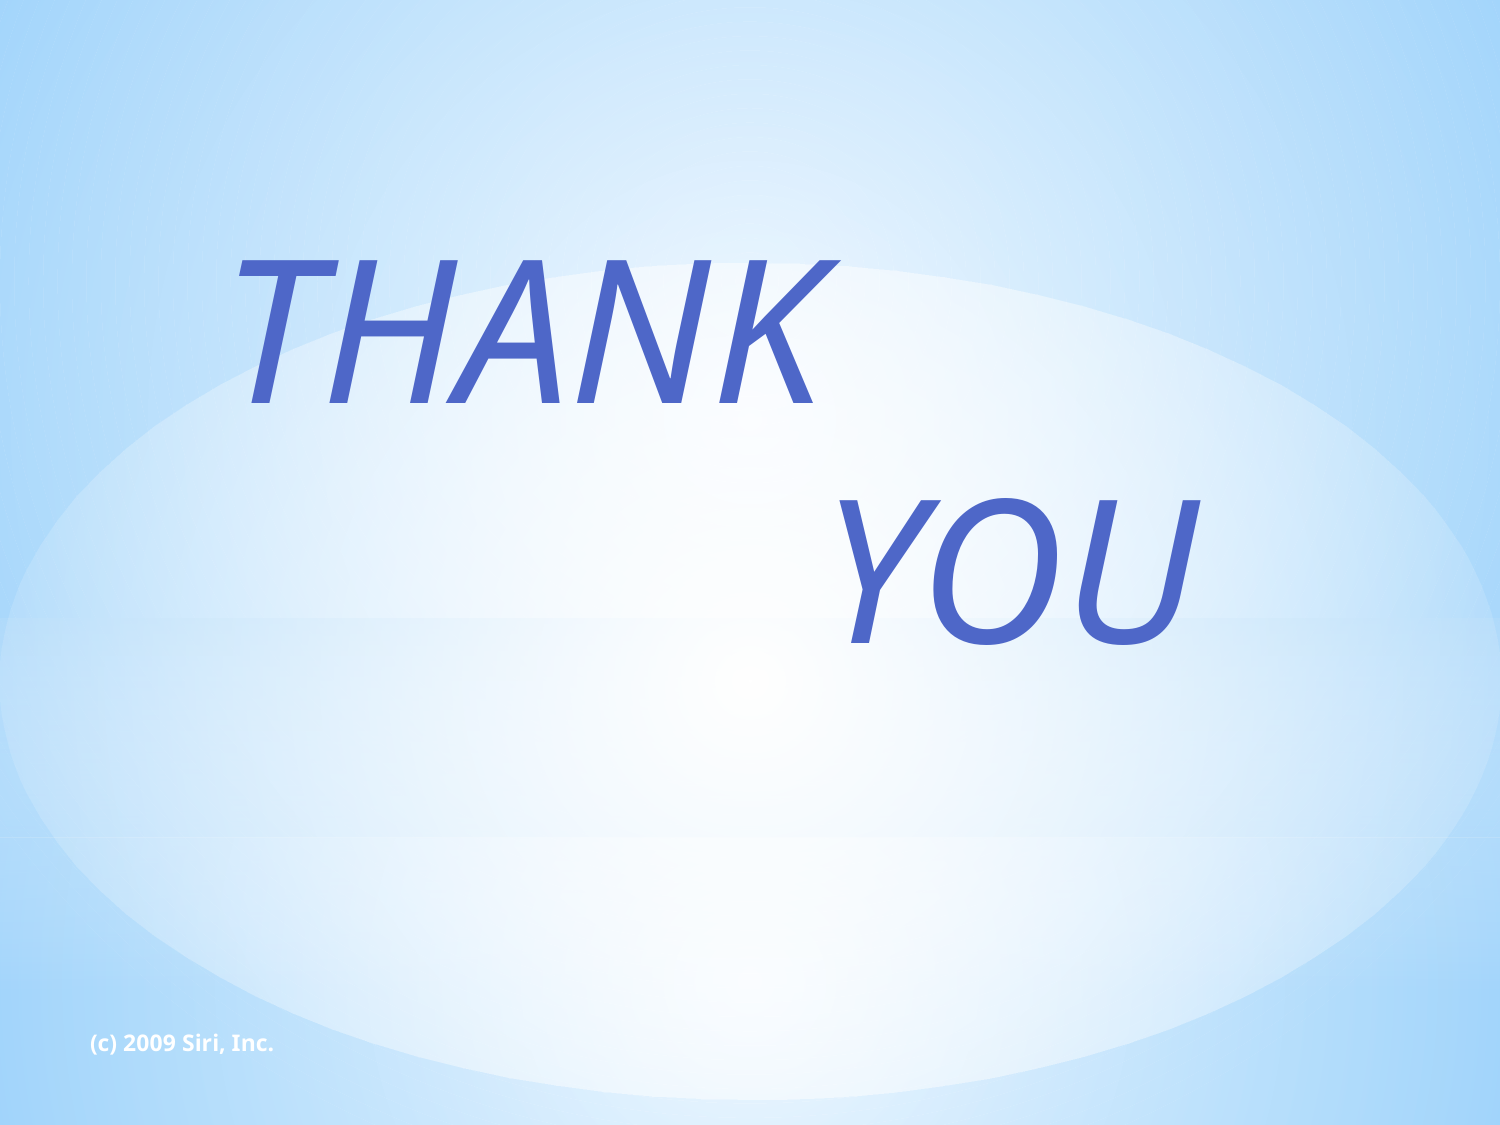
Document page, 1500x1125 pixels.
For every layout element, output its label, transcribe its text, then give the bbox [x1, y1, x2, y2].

text_box THANK YOU [206, 196, 1400, 691]
footer (c) 2009 Siri, Inc. [75, 1012, 625, 1073]
